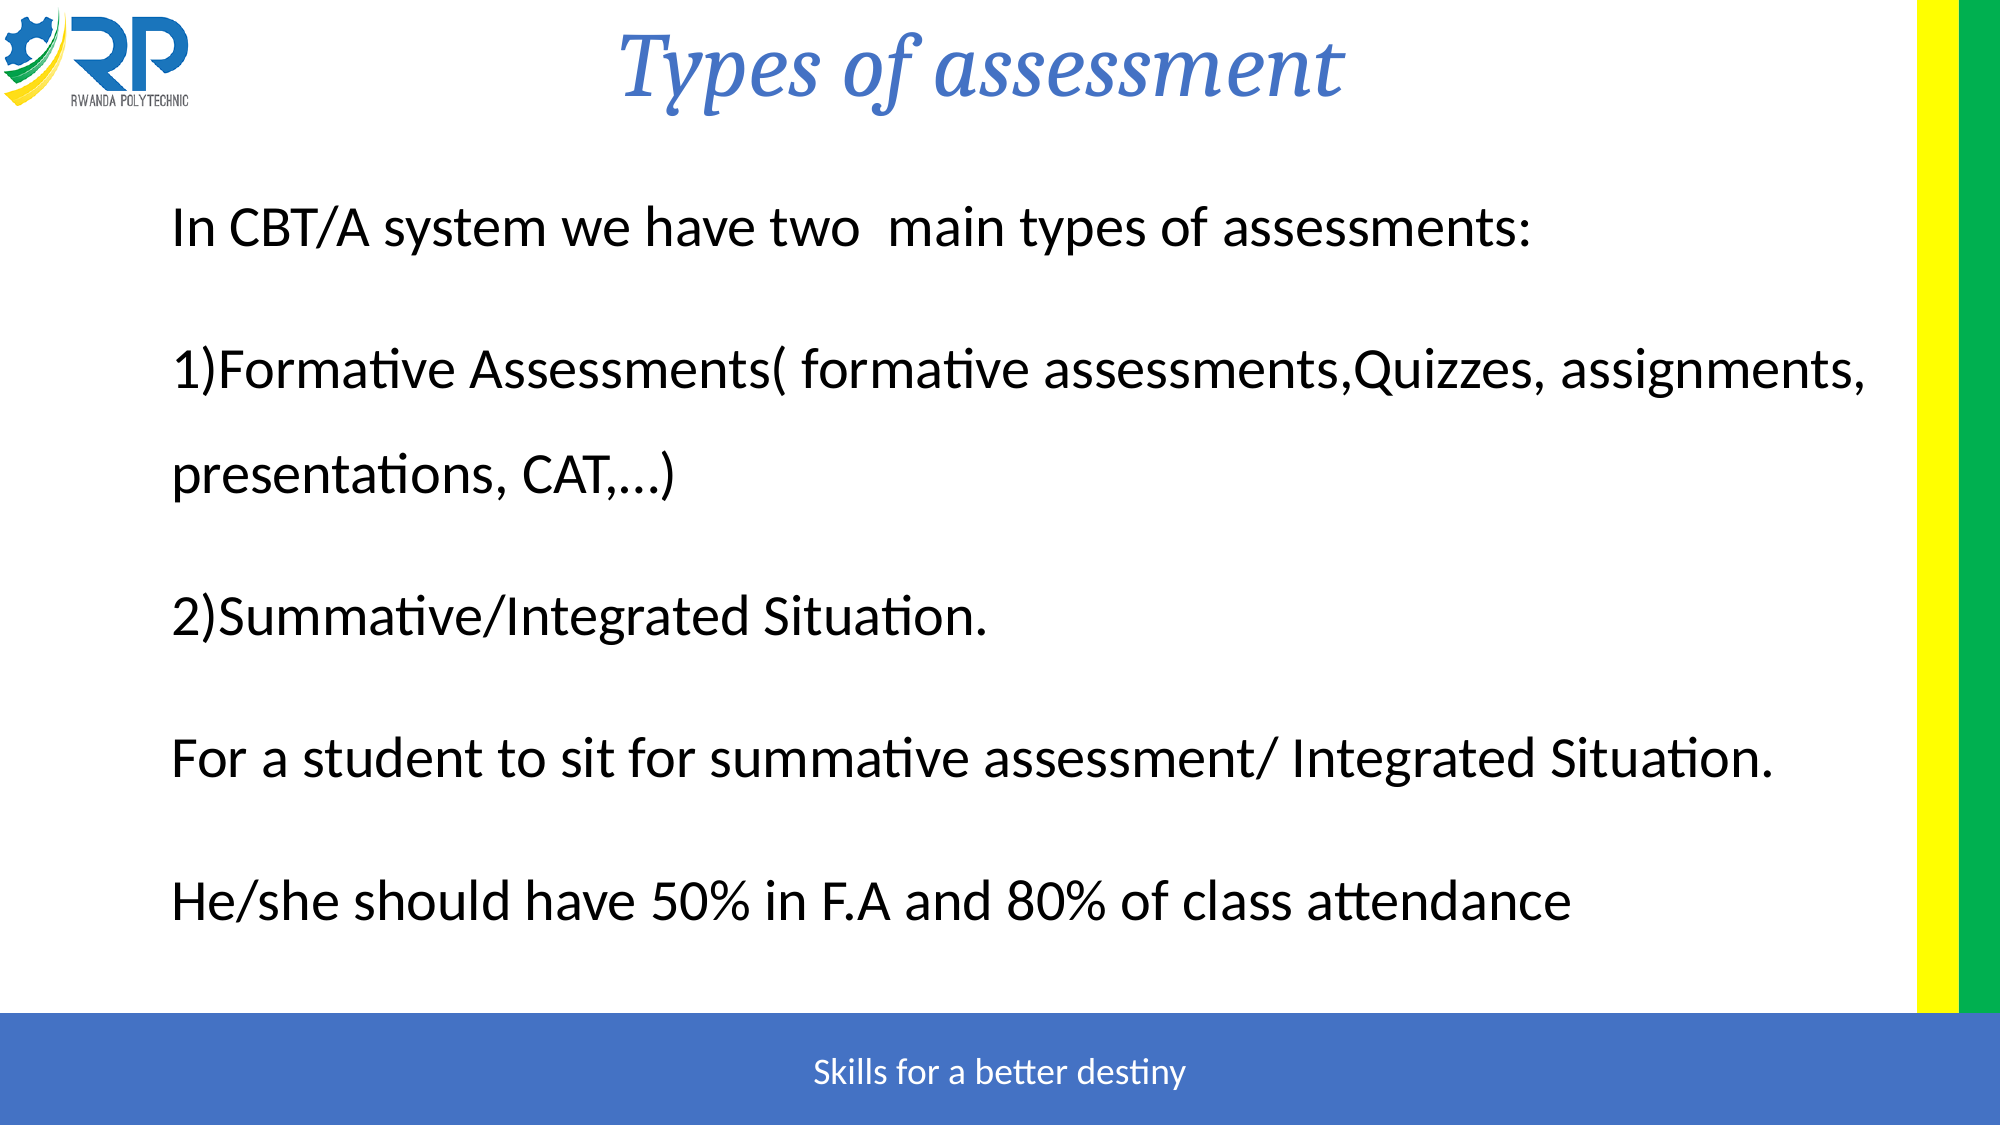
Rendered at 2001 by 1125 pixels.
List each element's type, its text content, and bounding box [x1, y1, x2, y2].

list In CBT/A system we have two main types of assessments: 1)Formative Assessments( formative assessments,Quizzes, assignments, presentations, CAT,…) 2)Summative/Integrated Situation. For a student to sit for summative assessment/ Integrated Situation. He/she should have 50% in F.A and 80% of class attendance [137, 145, 1891, 1014]
picture [0, 0, 137, 111]
title Types of assessment [137, 0, 1863, 145]
